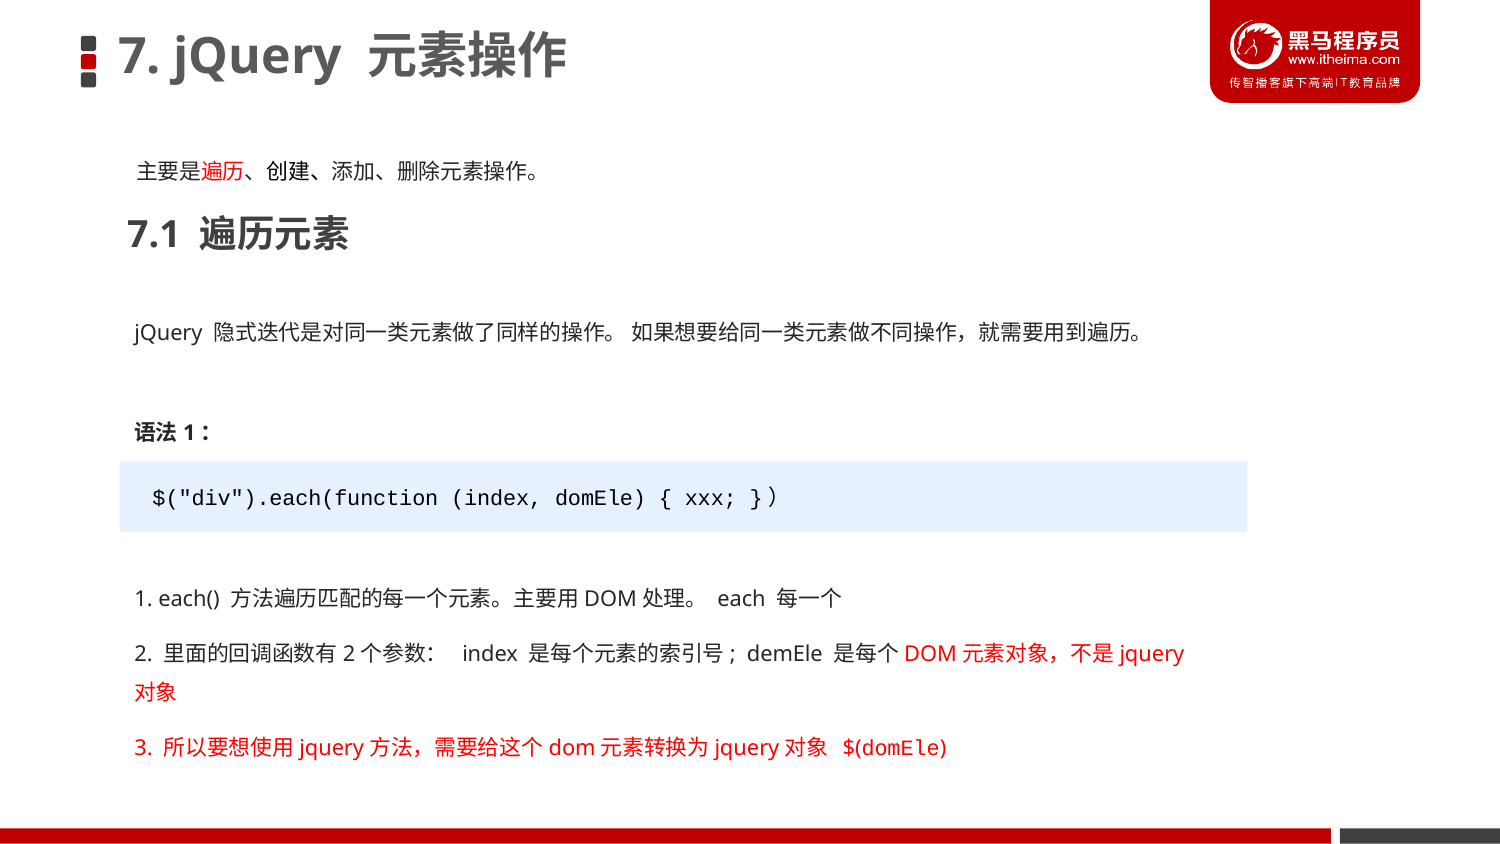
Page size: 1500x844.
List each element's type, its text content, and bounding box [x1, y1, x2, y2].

text_box 1. each() 方法遍历匹配的每一个元素。主要用DOM处理。 each 每一个 2. 里面的回调函数有2个参数： index 是每个元素的索引号; demEle 是每个DOM元素对象，不是jquery对象 3. 所以要想使用jquery方法，需要给这个dom元素转换为jquery对象 $(domEle) [119, 564, 1226, 772]
list 7.1 遍历元素 [112, 207, 1182, 297]
picture [1211, 11, 1419, 97]
text_box jQuery 隐式迭代是对同一类元素做了同样的操作。 如果想要给同一类元素做不同操作，就需要用到遍历。 [119, 298, 1226, 384]
text_box 主要是遍历、创建、添加、删除元素操作。 [121, 137, 1376, 196]
text_box 语法1： [119, 398, 1219, 460]
title 7. jQuery 元素操作 [103, 1, 1209, 114]
text_box $("div").each(function (index, domEle) { xxx; }） [119, 460, 1248, 533]
